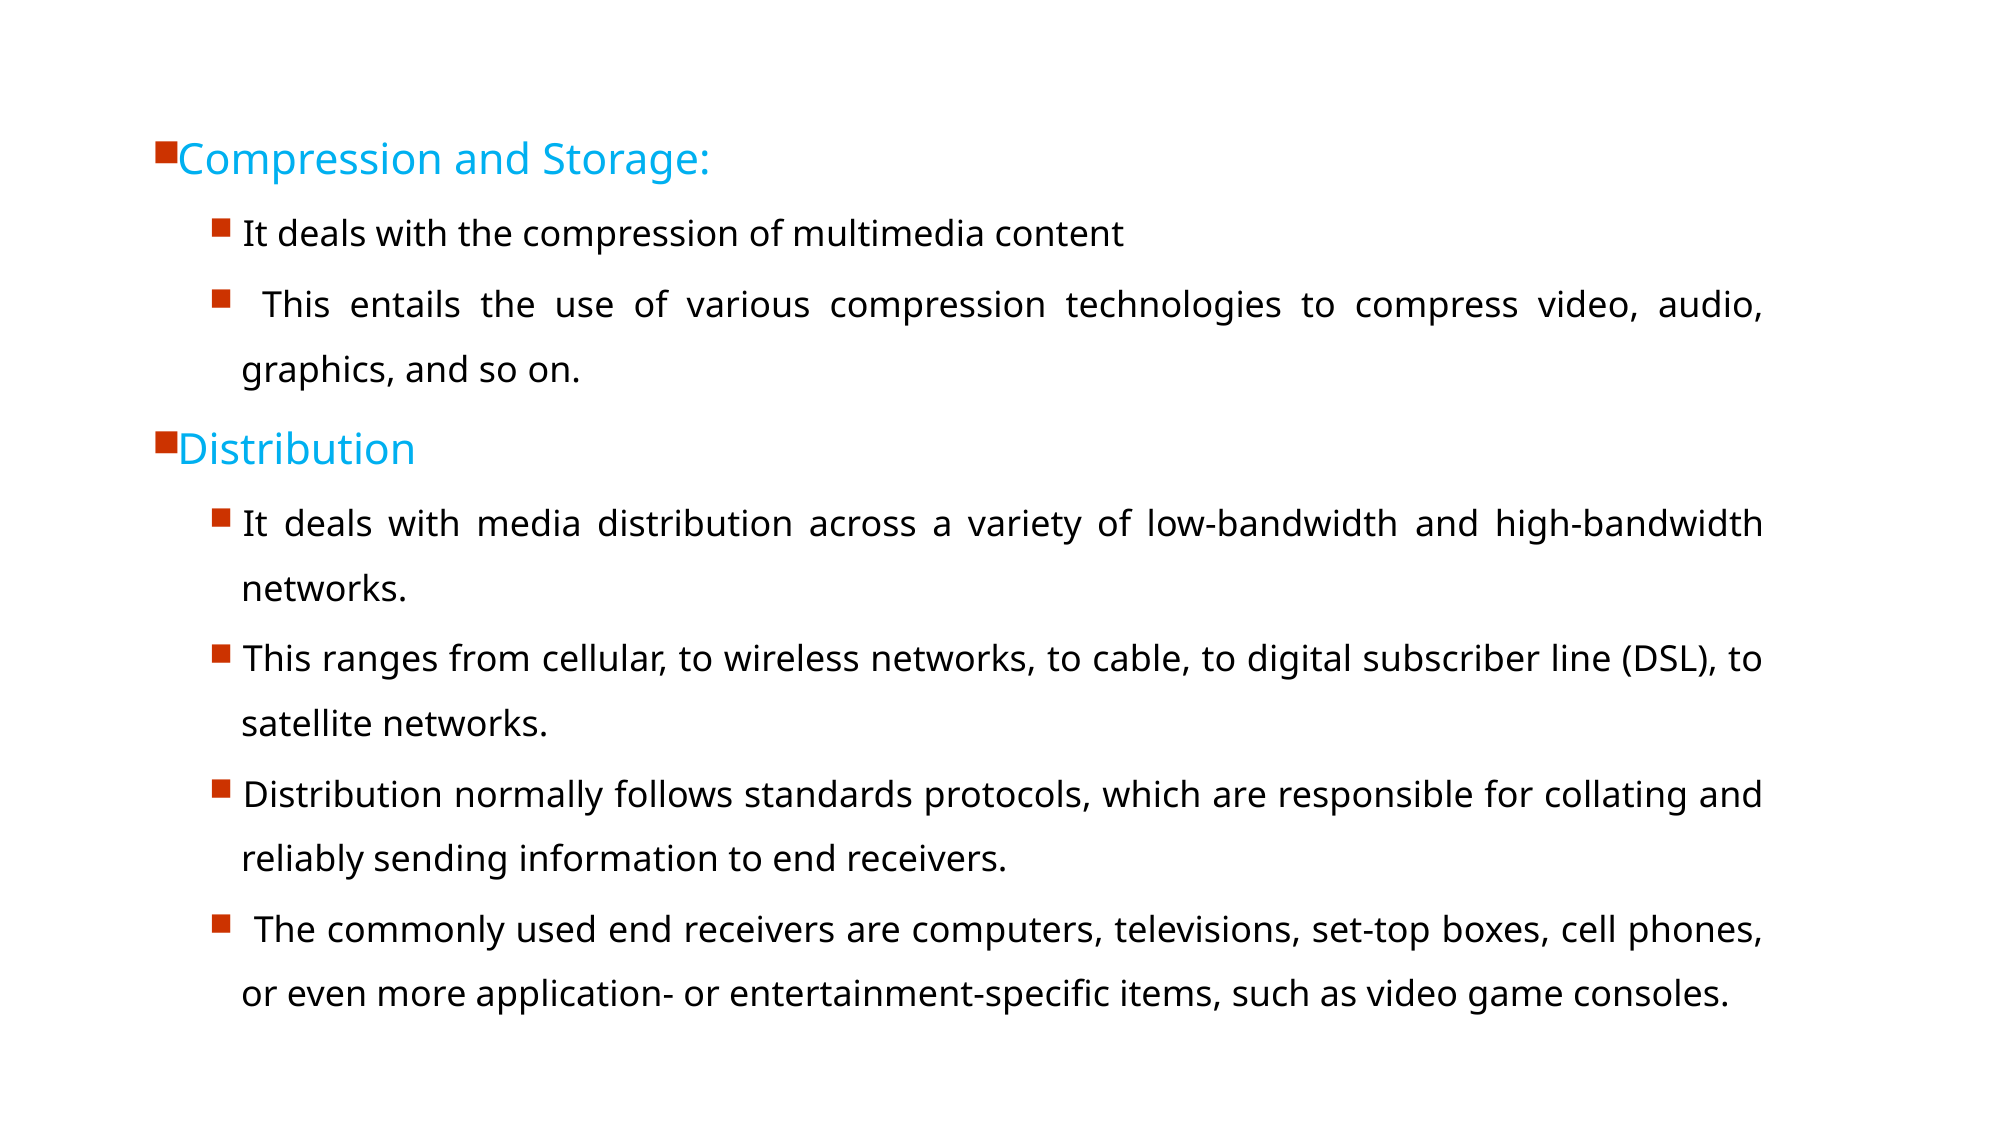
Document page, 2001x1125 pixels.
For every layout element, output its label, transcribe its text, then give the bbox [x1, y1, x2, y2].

list Compression and Storage: It deals with the compression of multimedia content This entails the use of various compression technologies to compress video, audio, graphics, and so on. Distribution It deals with media distribution across a variety of low-bandwidth and high-bandwidth networks. This ranges from cellular, to wireless networks, to cable, to digital subscriber line (DSL), to satellite networks. Distribution normally follows standards protocols, which are responsible for collating and reliably sending information to end receivers. The commonly used end receivers are computers, televisions, set-top boxes, cell phones, or even more application- or entertainment-specific items, such as video game consoles. [137, 98, 1863, 1085]
